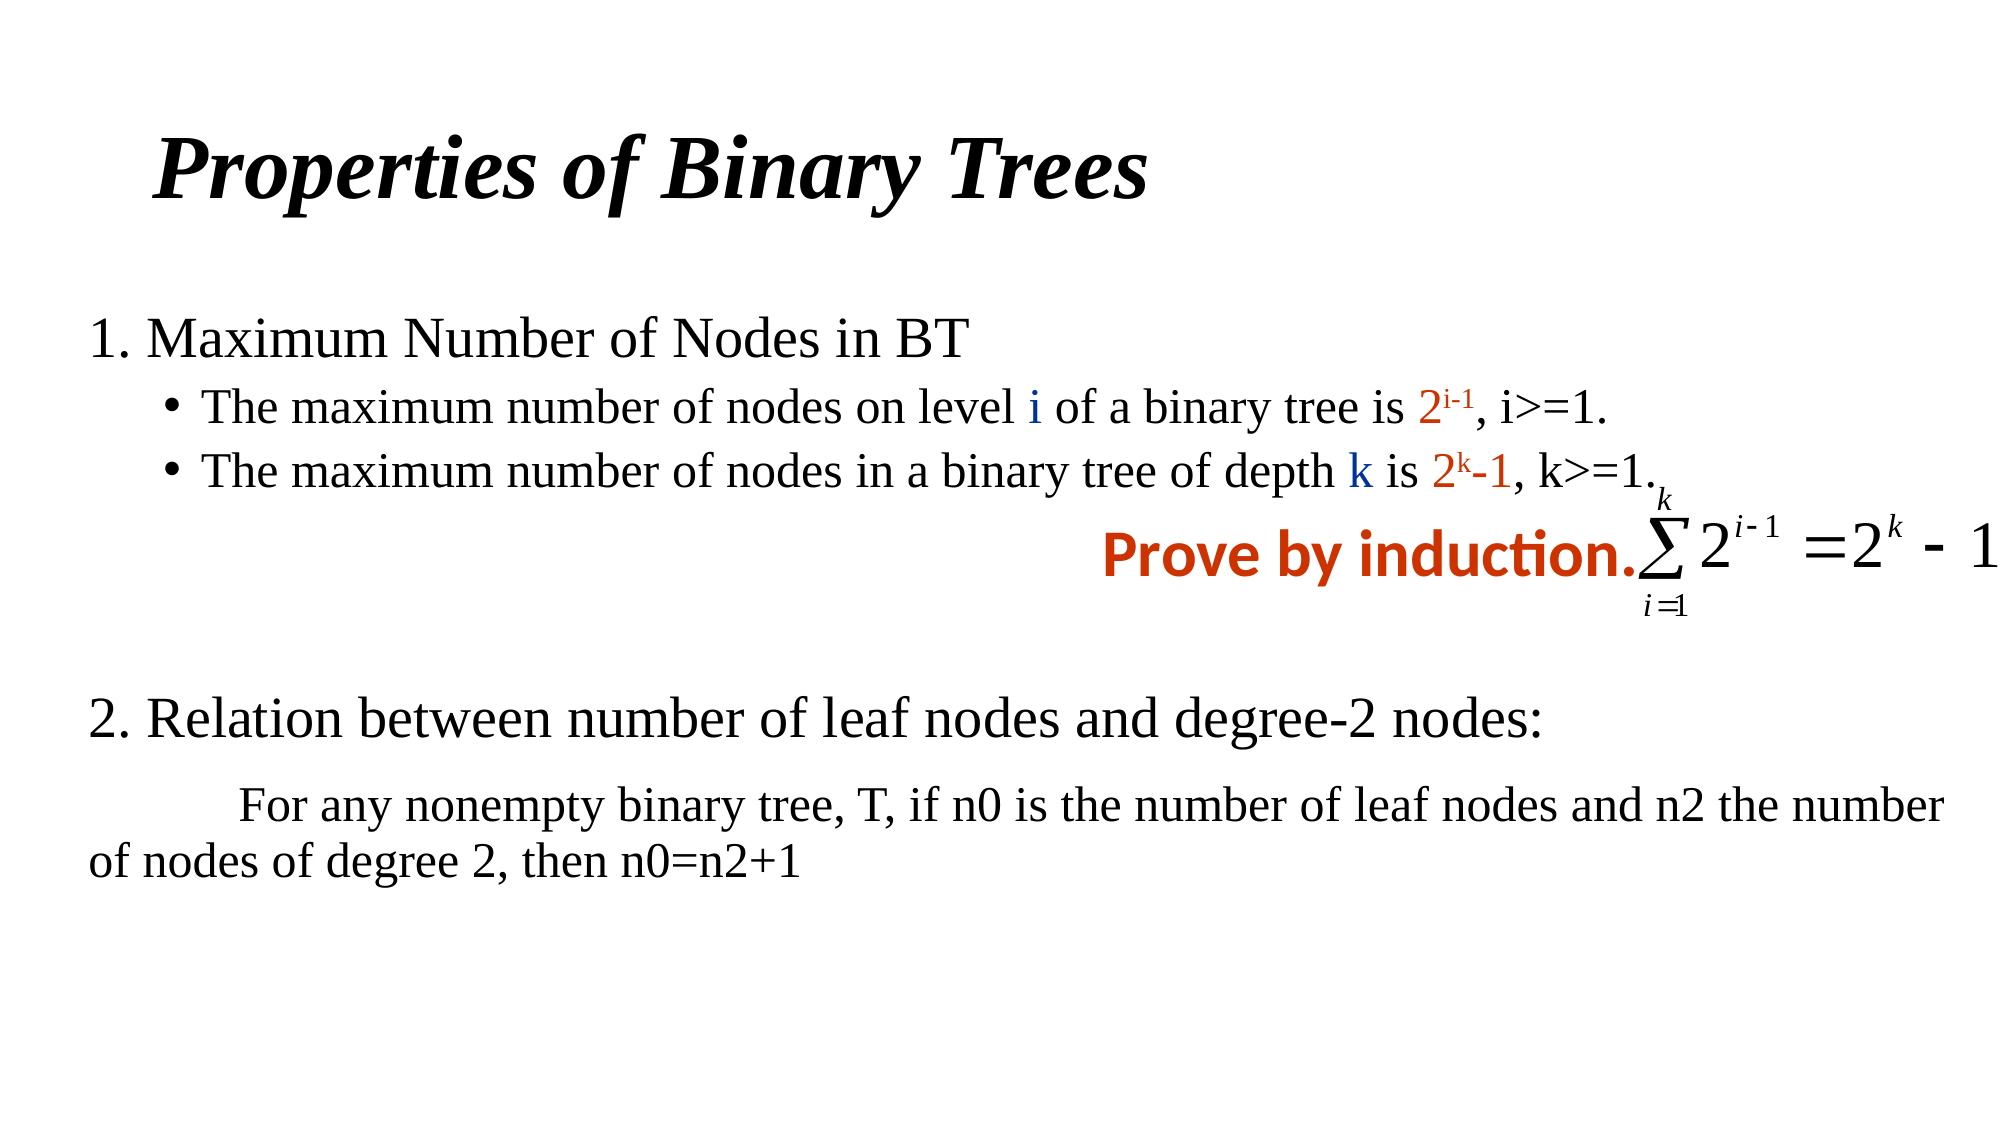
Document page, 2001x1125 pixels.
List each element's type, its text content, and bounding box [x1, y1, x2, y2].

text_box Prove by induction. [1087, 502, 1654, 757]
title Properties of Binary Trees [137, 59, 1863, 278]
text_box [1635, 480, 1998, 622]
list 1. Maximum Number of Nodes in BT The maximum number of nodes on level i of a binary tree is 2i-1, i>=1. The maximum number of nodes in a binary tree of depth k is 2k-1, k>=1. 2. Relation between number of leaf nodes and degree-2 nodes: For any nonempty binary tree, T, if n0 is the number of leaf nodes and n2 the number of nodes of degree 2, then n0=n2+1 [73, 299, 1970, 1014]
